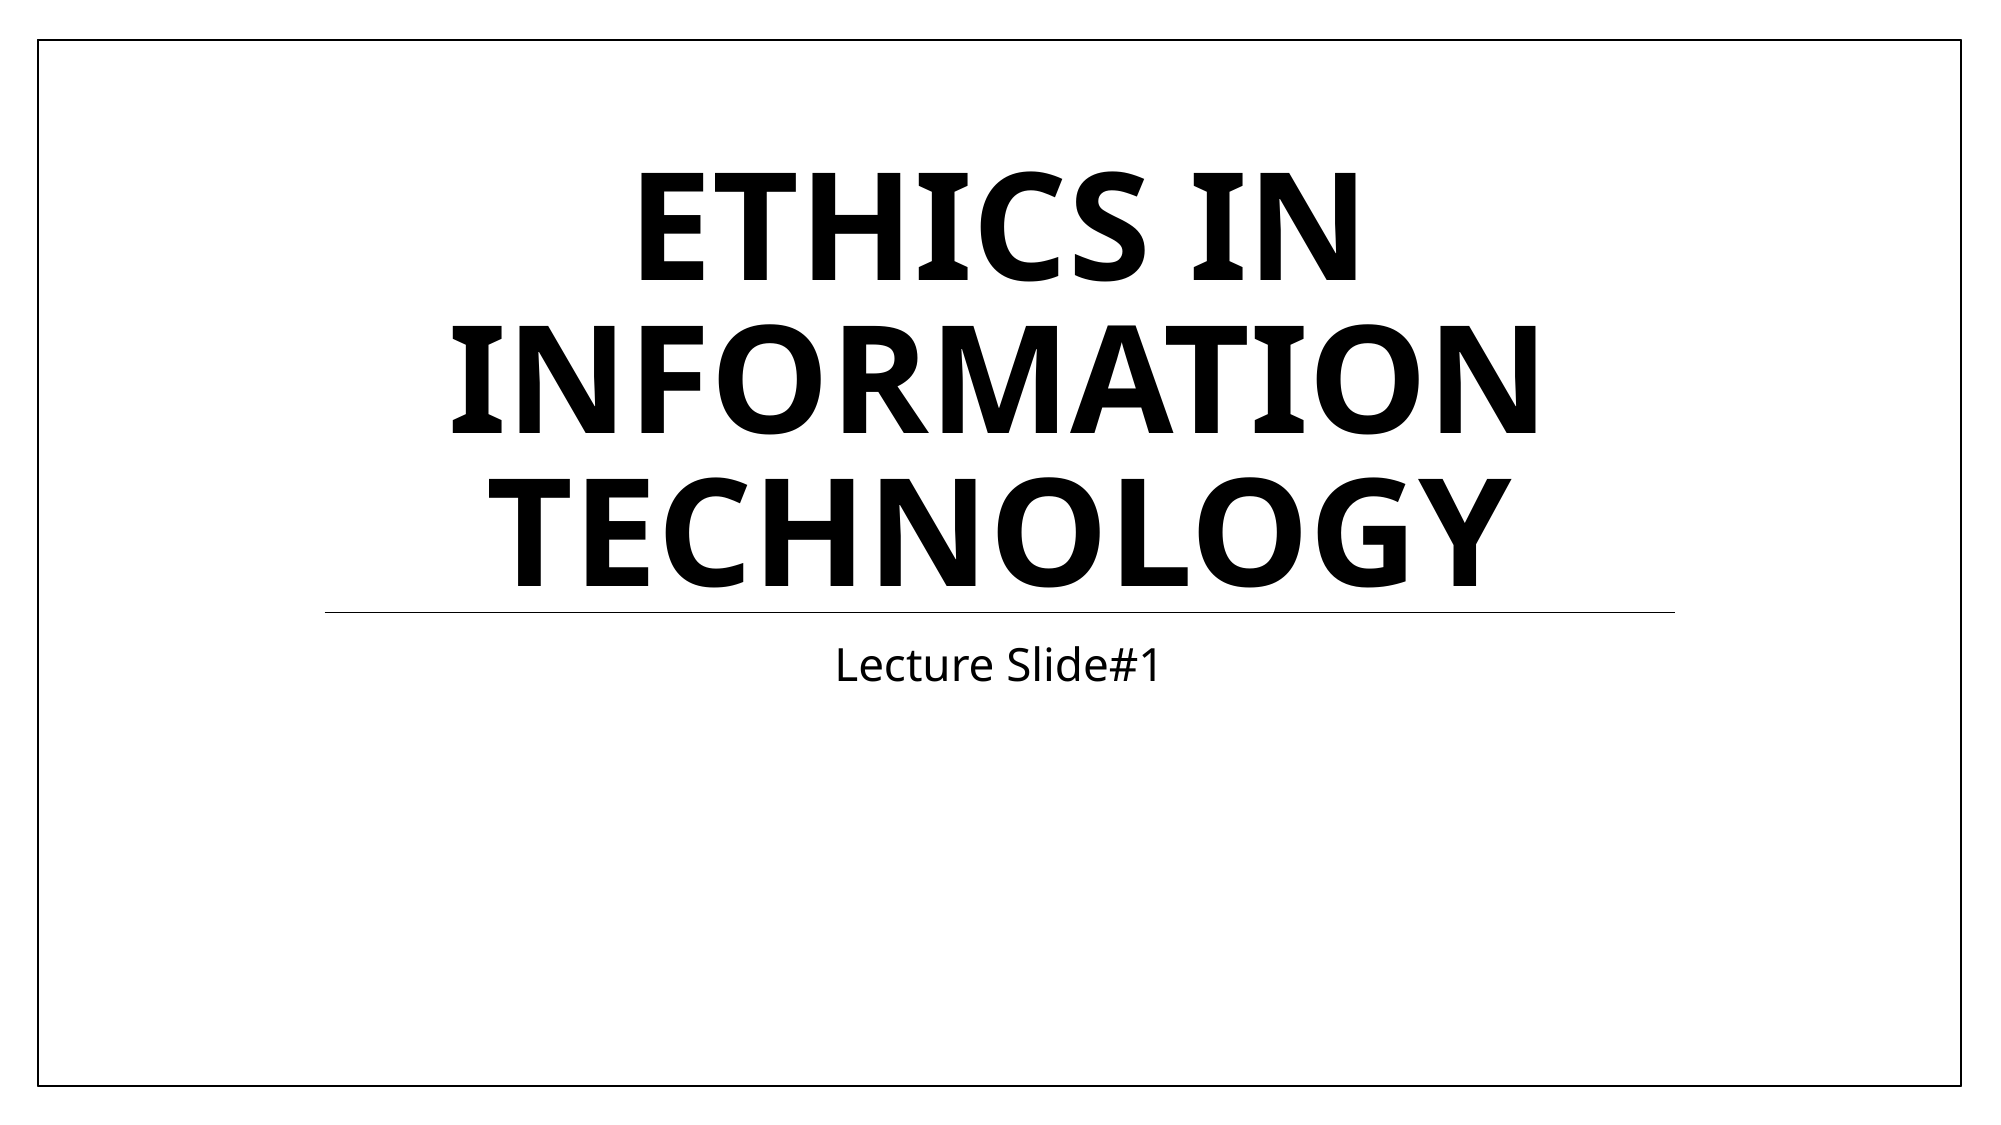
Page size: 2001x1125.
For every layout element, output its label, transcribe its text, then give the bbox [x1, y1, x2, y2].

title Ethics in information technology [182, 144, 1818, 625]
subtitle Lecture Slide#1 [280, 634, 1719, 863]
